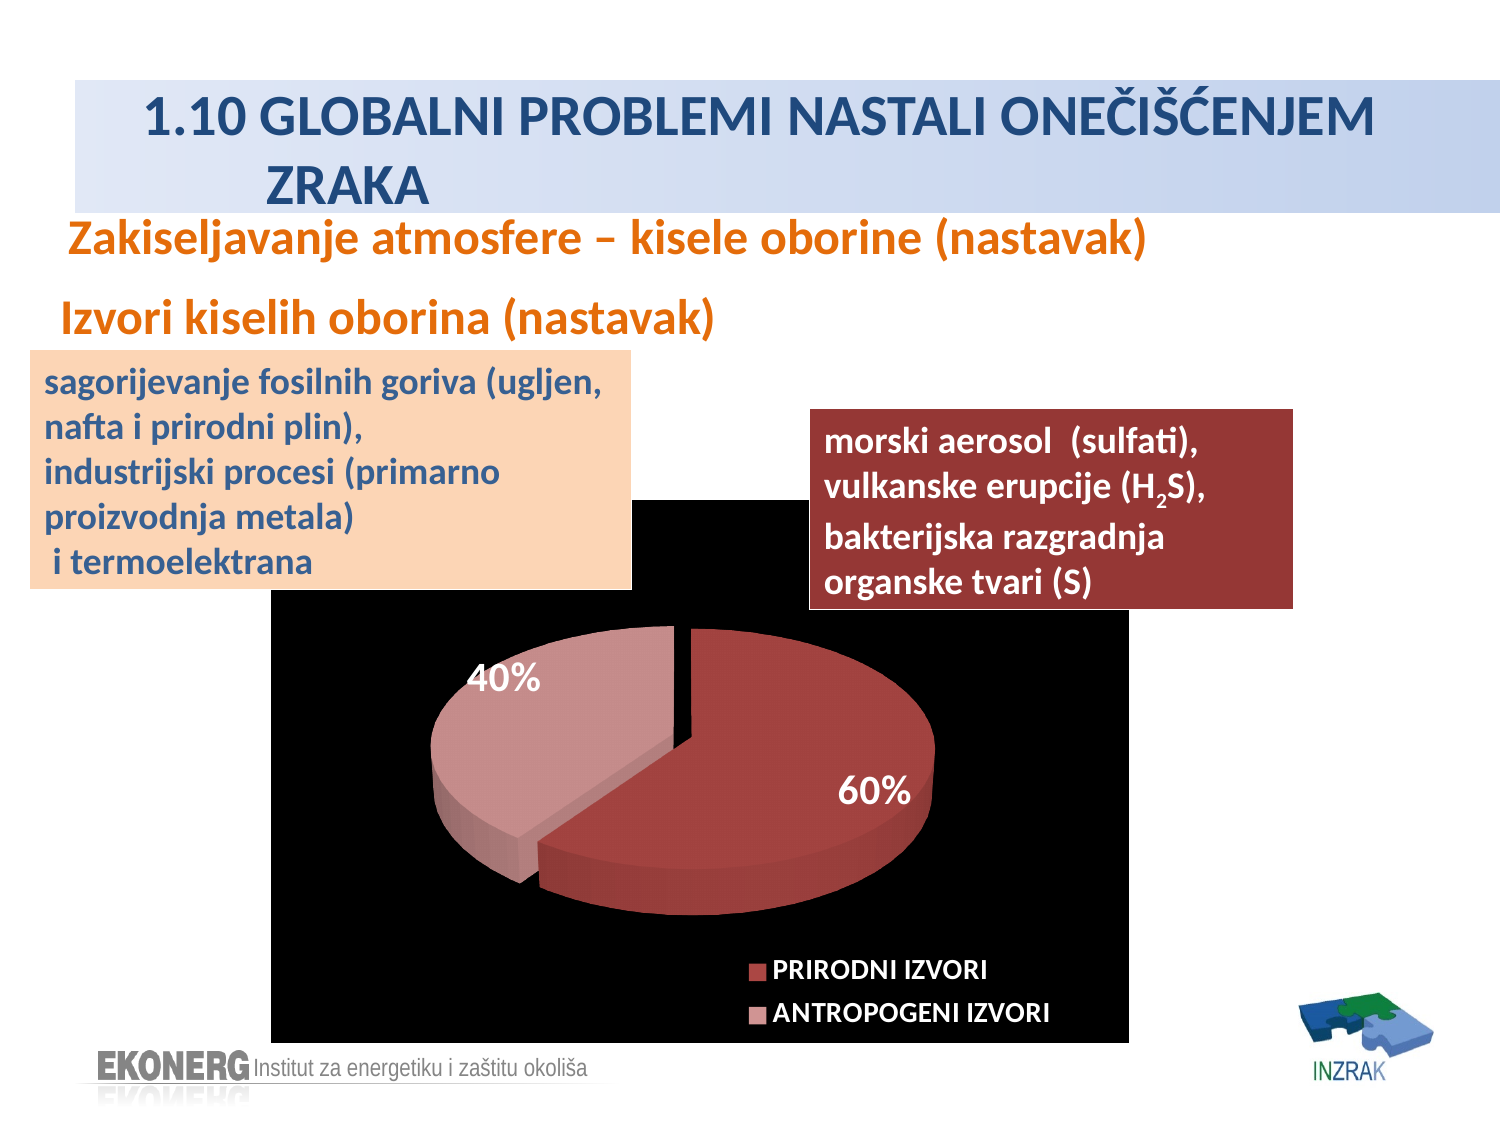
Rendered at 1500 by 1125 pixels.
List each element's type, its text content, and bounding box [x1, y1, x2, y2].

text_box sagorijevanje fosilnih goriva (ugljen, nafta i prirodni plin), industrijski procesi (primarno proizvodnja metala) i termoelektrana [29, 349, 632, 590]
text_box Izvori kiselih oborina (nastavak) [46, 276, 939, 352]
title 1.10 GLOBALNI PROBLEMI NASTALI ONEČIŠĆENJEM ZRAKA [75, 80, 1500, 213]
text_box morski aerosol (sulfati), vulkanske erupcije (H2S), bakterijska razgradnja organske tvari (S) [809, 408, 1294, 610]
chart [270, 499, 1130, 1045]
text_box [61, 1038, 636, 1112]
text_box Zakiseljavanje atmosfere – kisele oborine (nastavak) [53, 196, 1452, 272]
picture [1298, 992, 1434, 1088]
